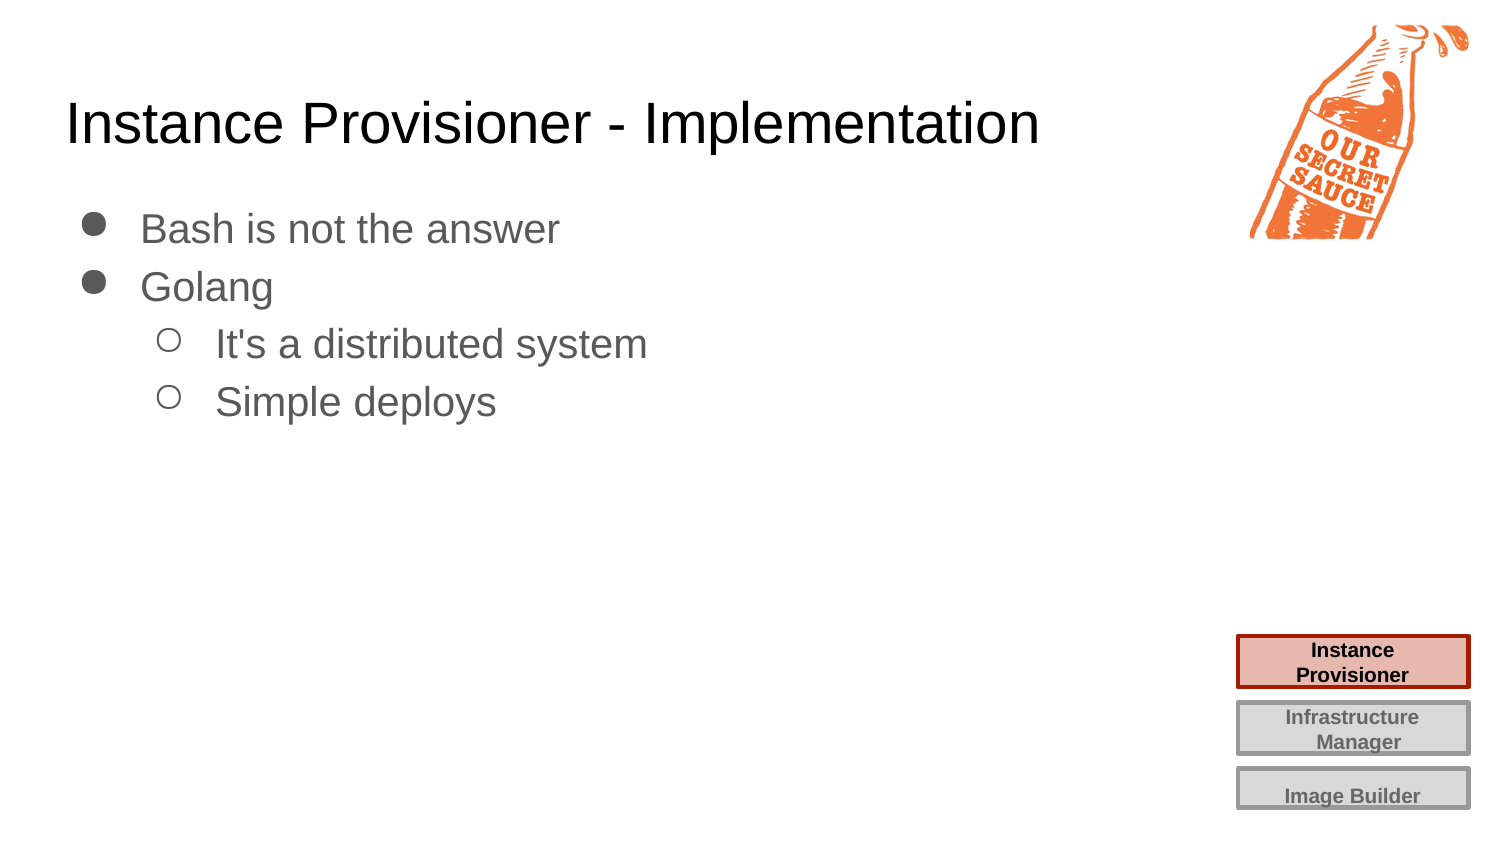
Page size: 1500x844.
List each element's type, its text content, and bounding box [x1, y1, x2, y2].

text_box Instance Provisioner [1238, 635, 1469, 688]
title Instance Provisioner - Implementation [63, 82, 1044, 226]
text_box Image Builder [1238, 768, 1469, 808]
text_box [1249, 23, 1469, 240]
text_box Bash is not the answer Golang It's a distributed system Simple deploys [75, 191, 651, 425]
text_box Infrastructure Manager [1238, 702, 1469, 754]
